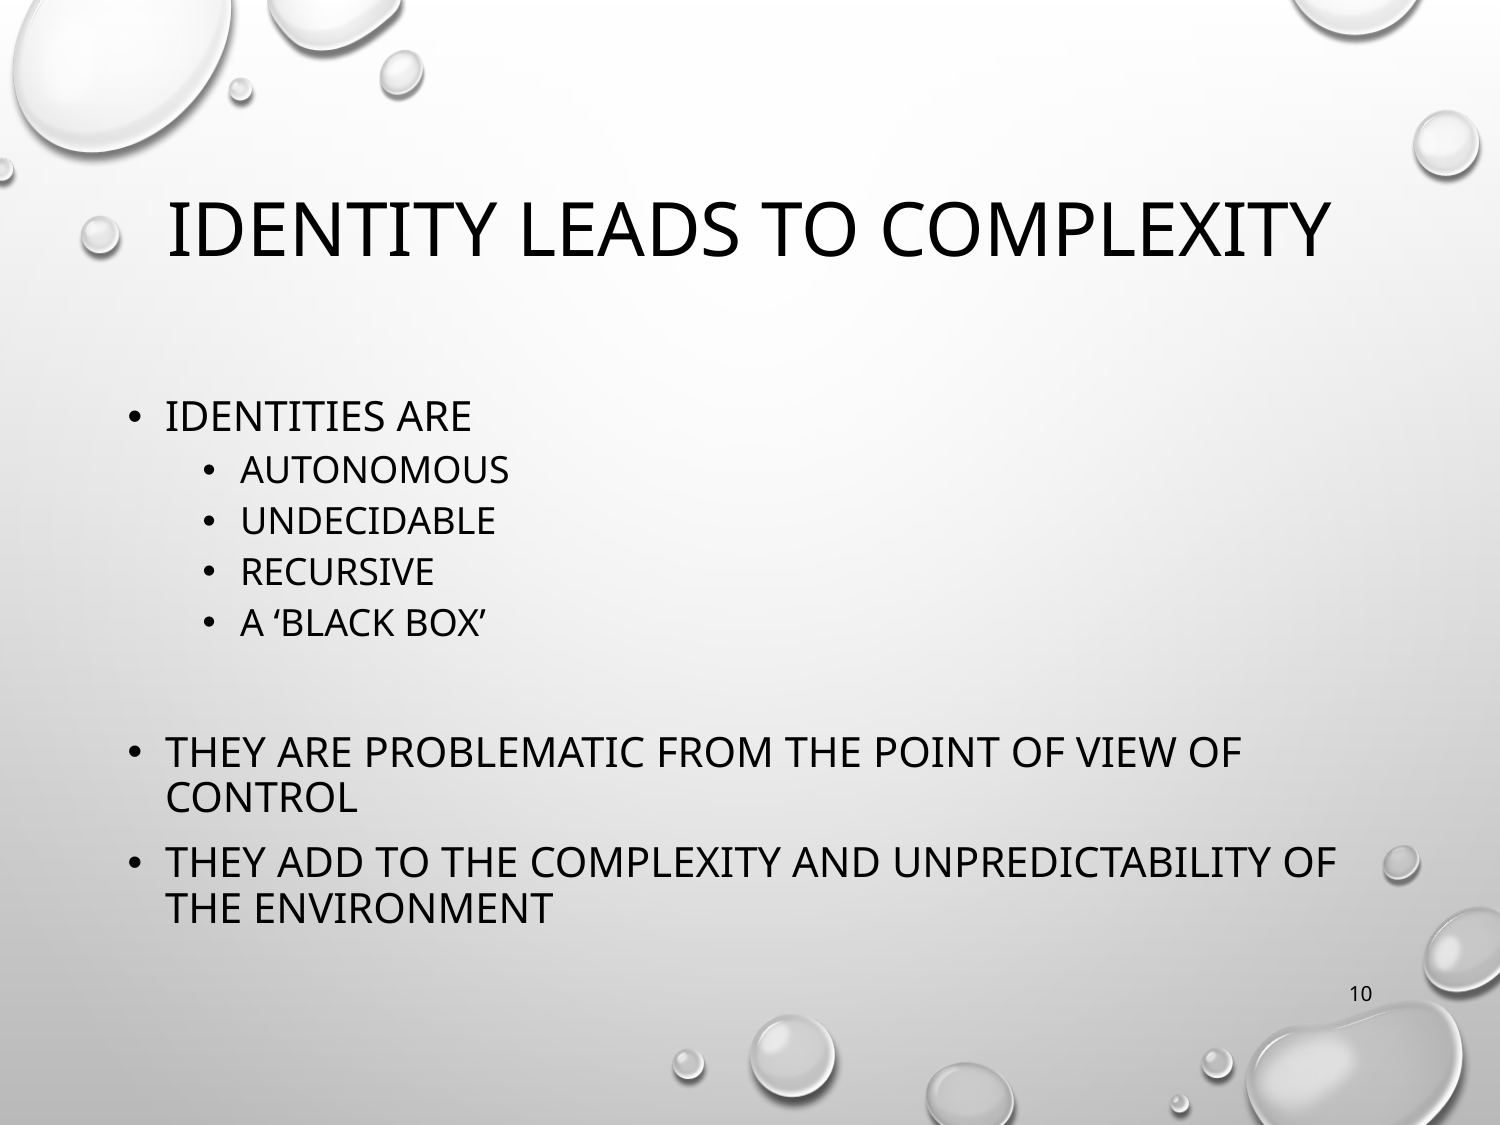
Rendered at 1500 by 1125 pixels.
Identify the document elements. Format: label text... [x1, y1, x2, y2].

picture [0, 0, 1500, 1125]
title Identity leads to Complexity [112, 101, 1388, 364]
slide_number 10 [1293, 965, 1388, 1025]
list Identities are Autonomous Undecidable Recursive A ‘Black Box’ They are problematic from the point of view of control They add to the complexity and unpredictability of the environment [112, 388, 1388, 950]
